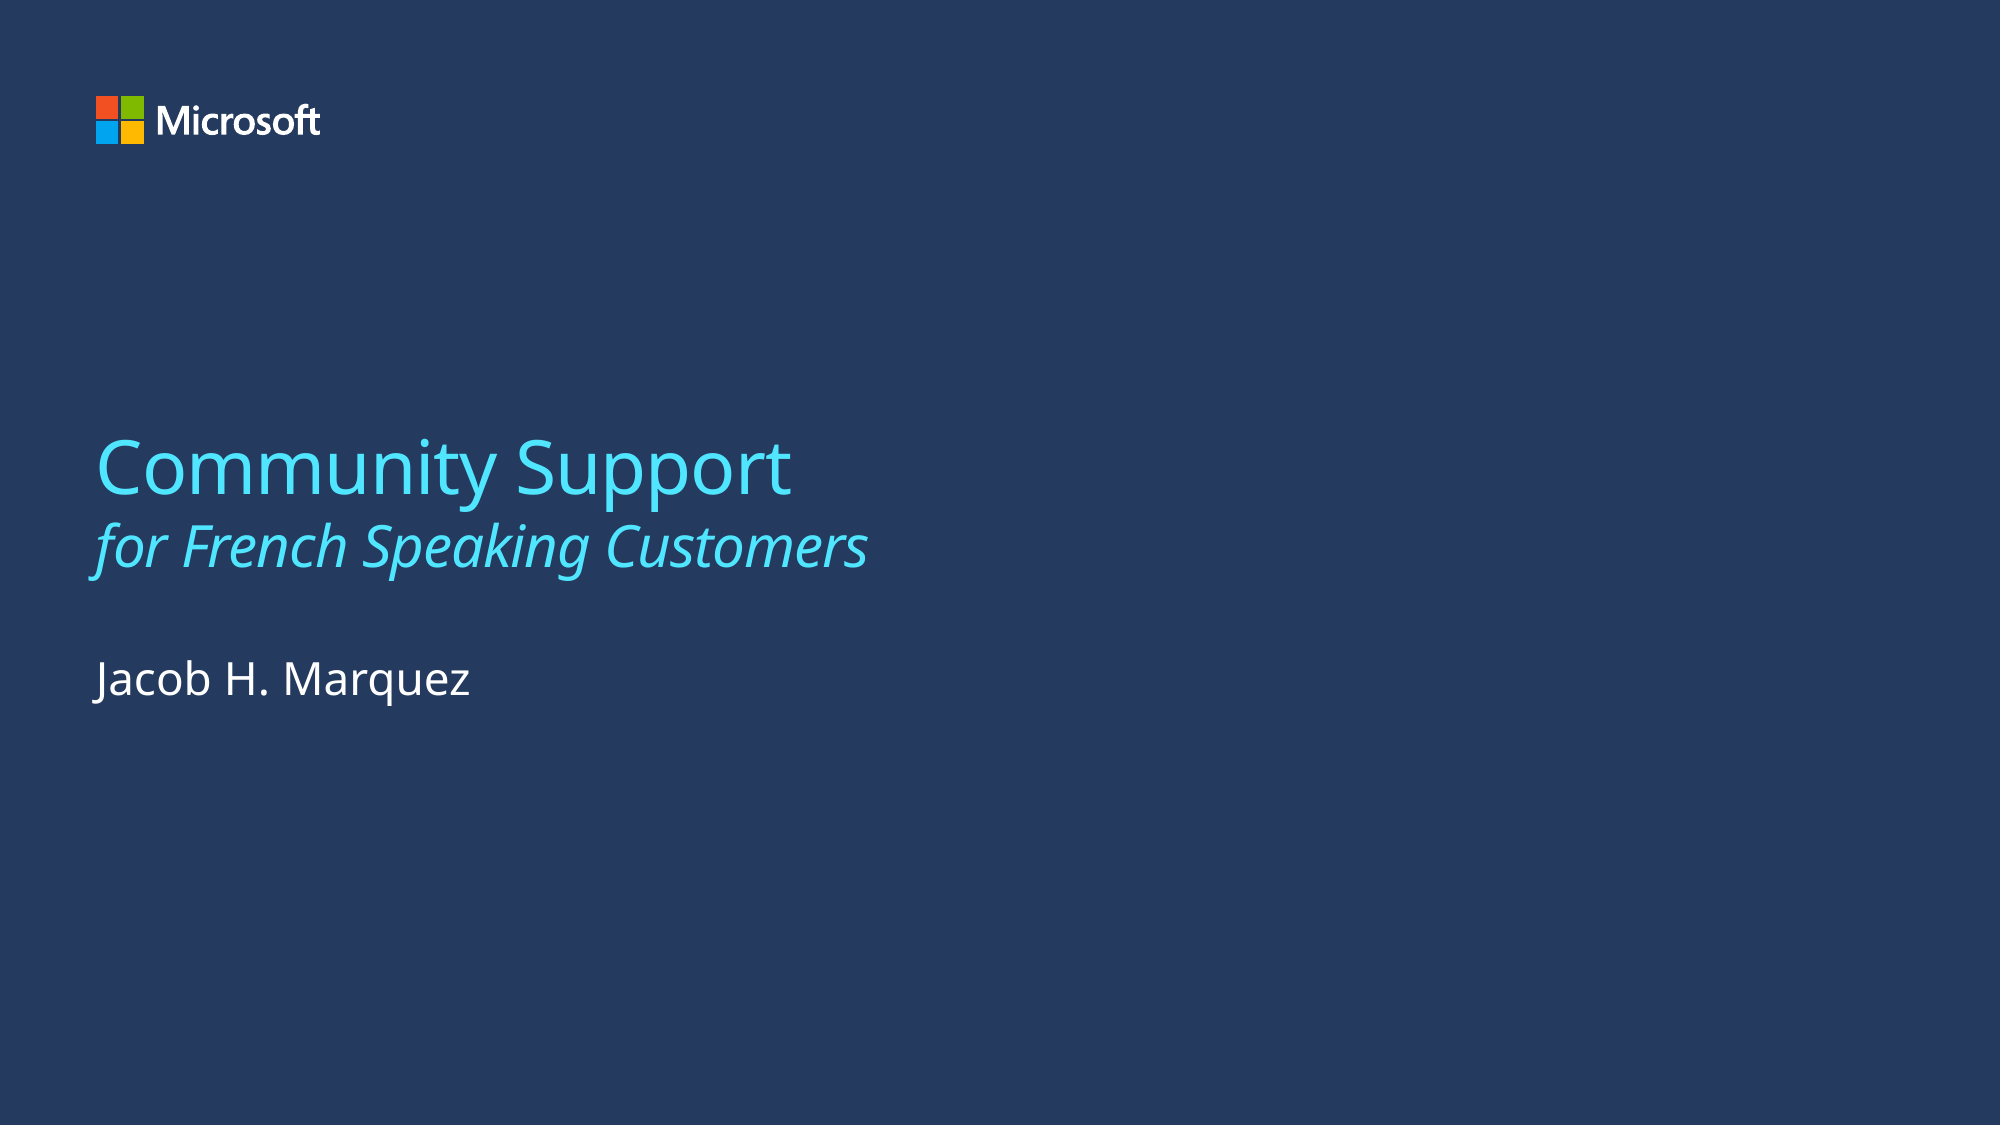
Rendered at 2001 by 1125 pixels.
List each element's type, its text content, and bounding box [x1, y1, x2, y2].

title Community Support for French Speaking Customers [95, 418, 1596, 580]
list Jacob H. Marquez [95, 650, 1596, 706]
